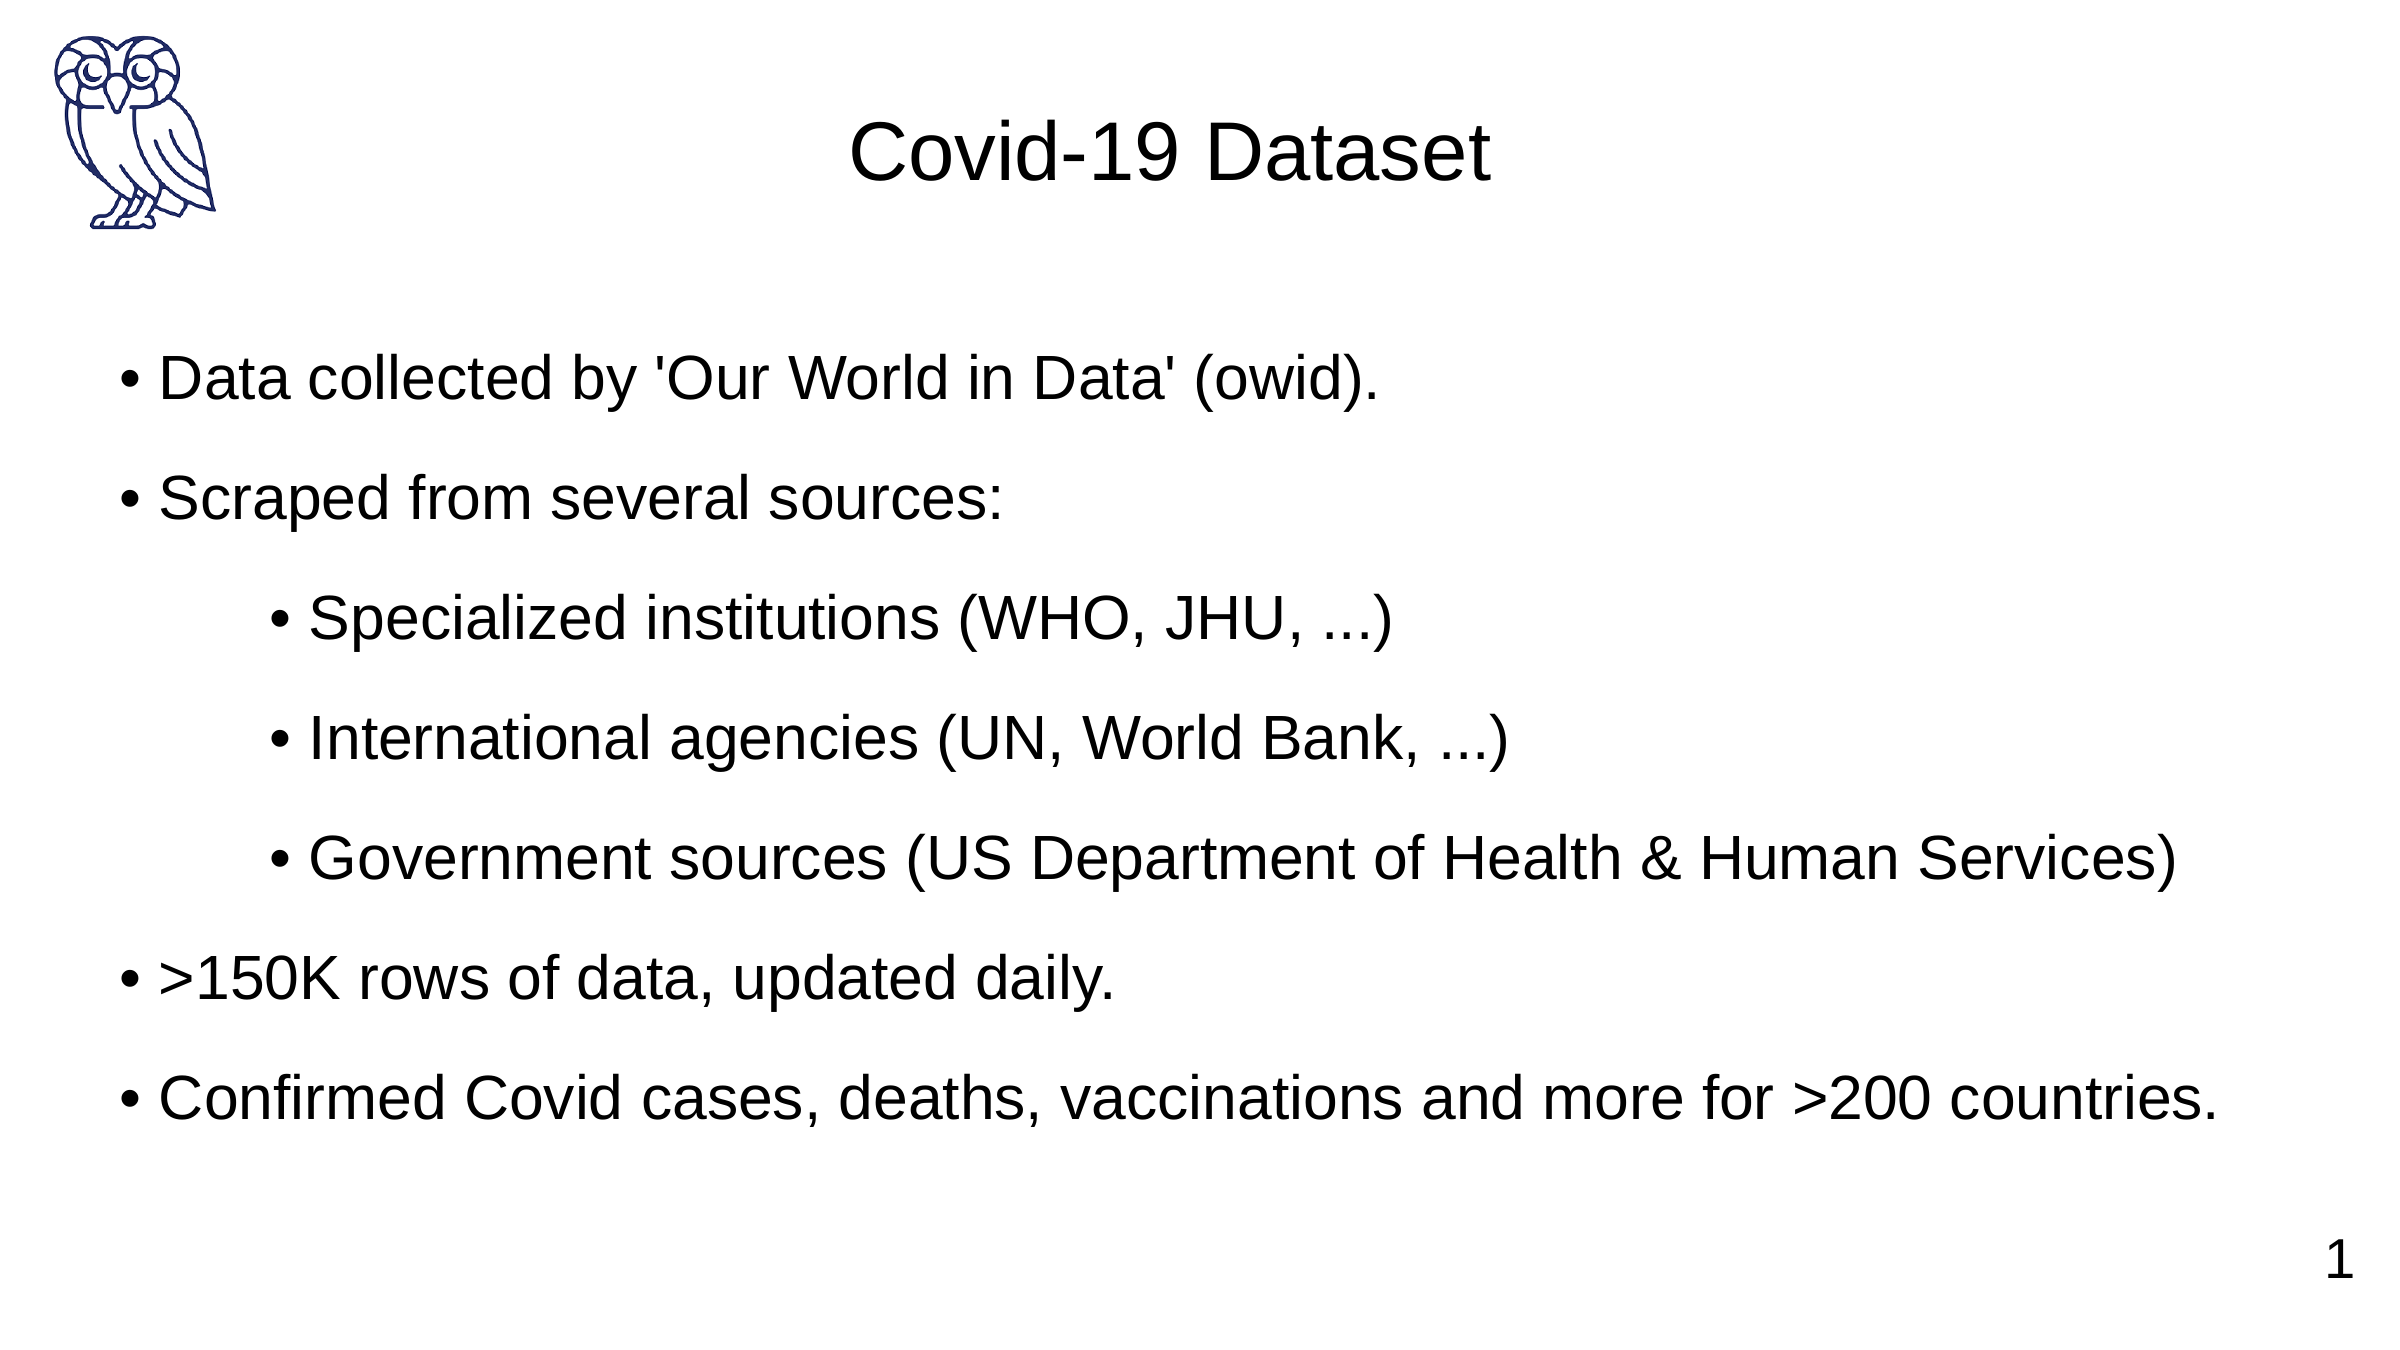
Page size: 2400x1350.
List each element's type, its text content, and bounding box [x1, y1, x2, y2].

text_box Covid-19 Dataset [344, 90, 1995, 205]
text_box • >150K rows of data, updated daily. [104, 930, 2400, 1020]
text_box • Government sources (US Department of Health & Human Services) [254, 810, 2400, 900]
text_box • Data collected by 'Our World in Data' (owid). [104, 329, 2400, 420]
text_box 1 [2309, 1215, 2371, 1298]
picture [44, 29, 224, 242]
text_box • Scraped from several sources: [104, 449, 2400, 540]
text_box • Specialized institutions (WHO, JHU, ...) [254, 570, 2400, 660]
text_box • Confirmed Covid cases, deaths, vaccinations and more for >200 countries. [104, 1050, 2400, 1140]
text_box • International agencies (UN, World Bank, ...) [254, 689, 2400, 780]
